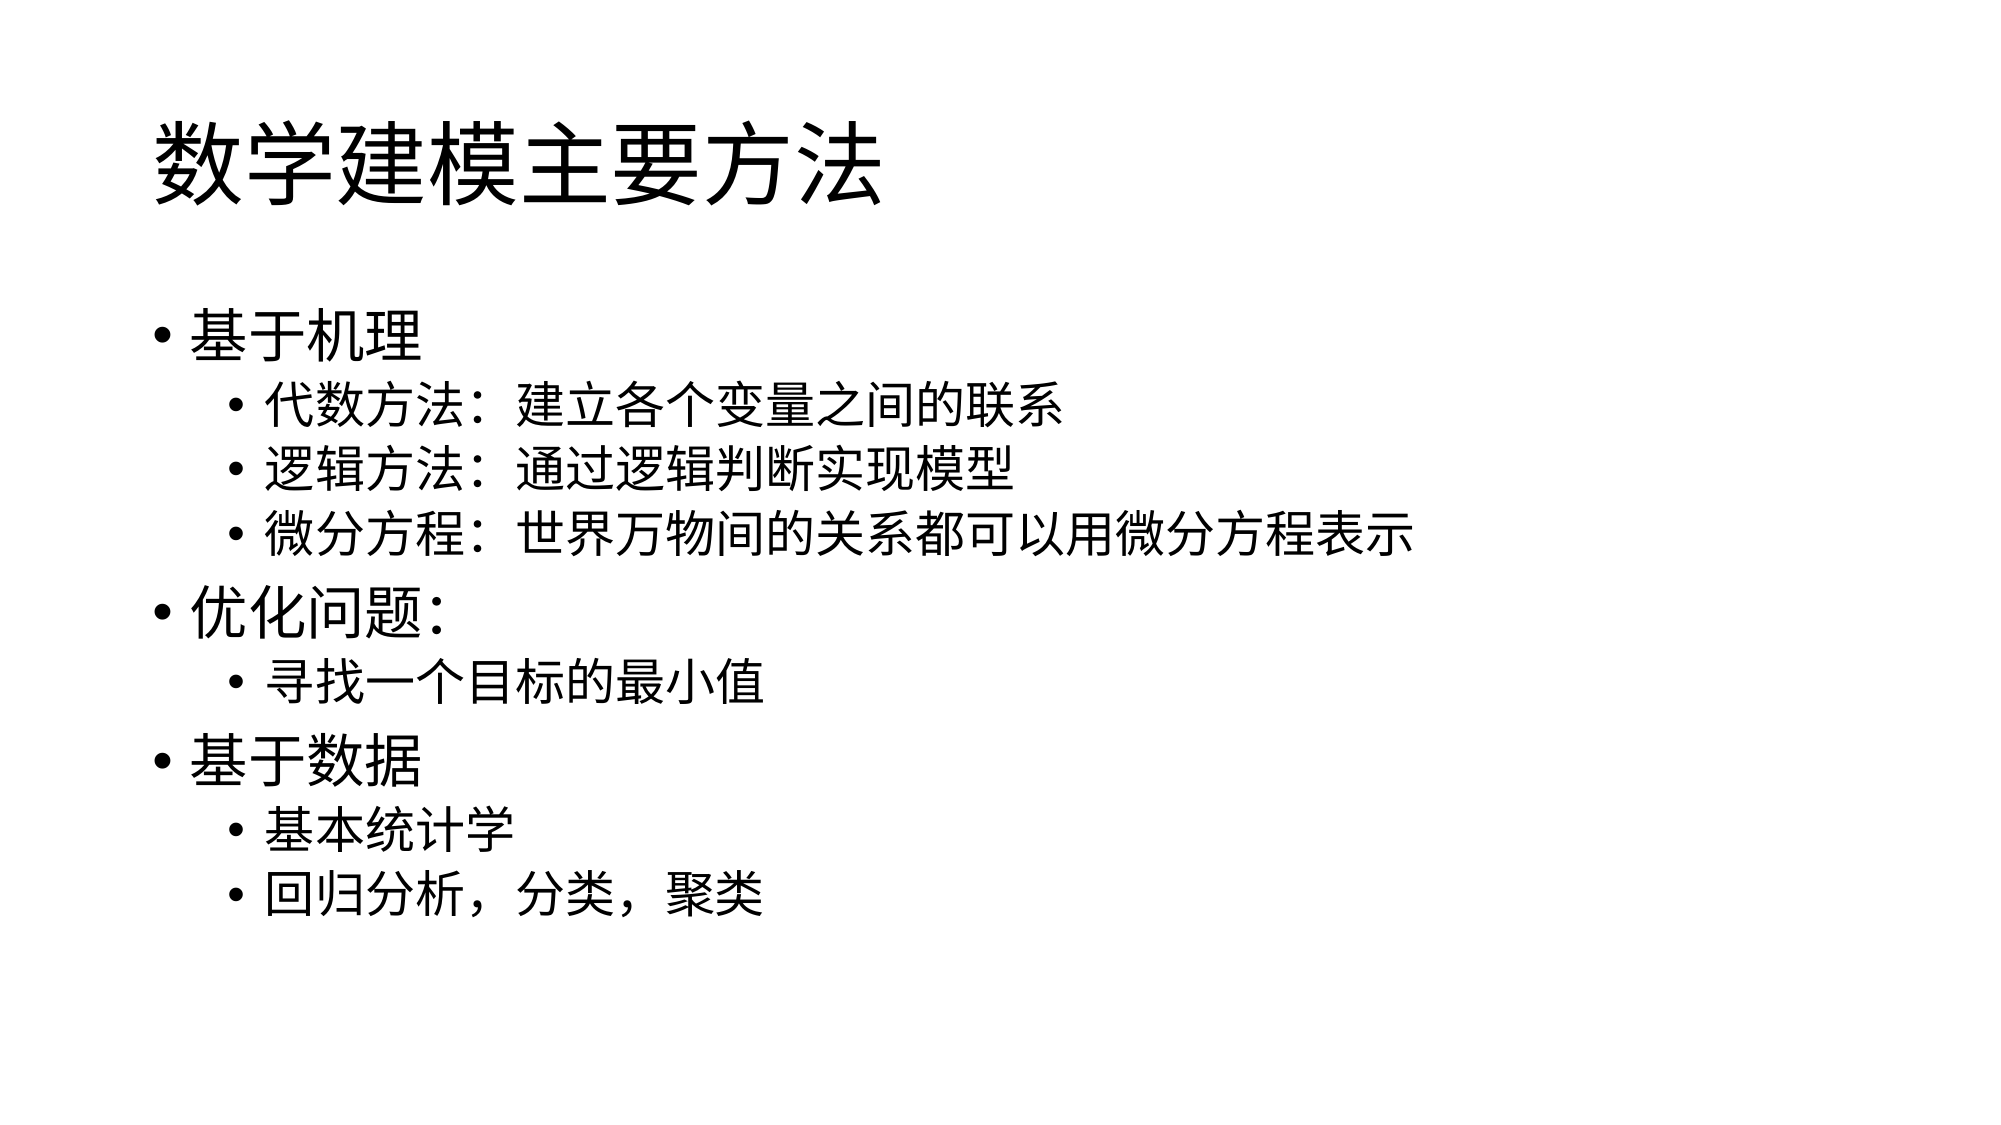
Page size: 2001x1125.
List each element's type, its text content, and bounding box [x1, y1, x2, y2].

list 基于机理 代数方法：建立各个变量之间的联系 逻辑方法：通过逻辑判断实现模型 微分方程：世界万物间的关系都可以用微分方程表示 优化问题： 寻找一个目标的最小值 基于数据 基本统计学 回归分析，分类，聚类 [137, 299, 1863, 1014]
title 数学建模主要方法 [137, 59, 1863, 278]
